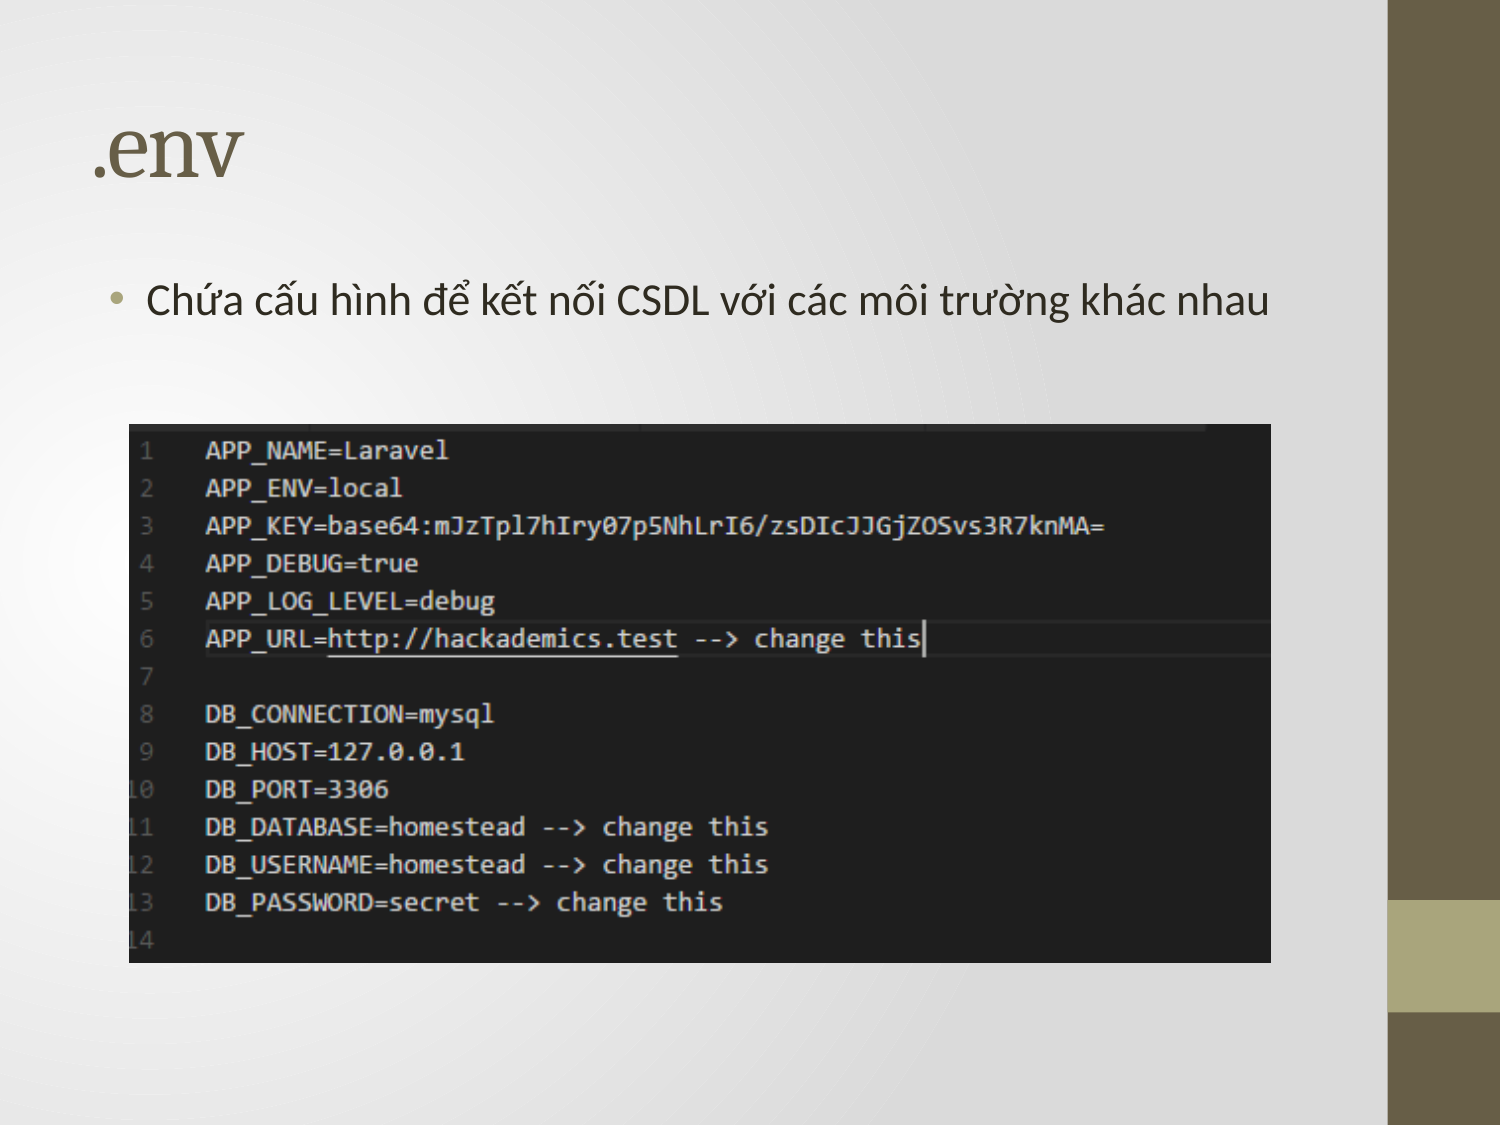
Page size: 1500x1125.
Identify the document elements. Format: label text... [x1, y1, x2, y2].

title .env [75, 45, 1325, 233]
list Chứa cấu hình để kết nối CSDL với các môi trường khác nhau [75, 262, 1325, 1050]
picture [129, 424, 1271, 963]
